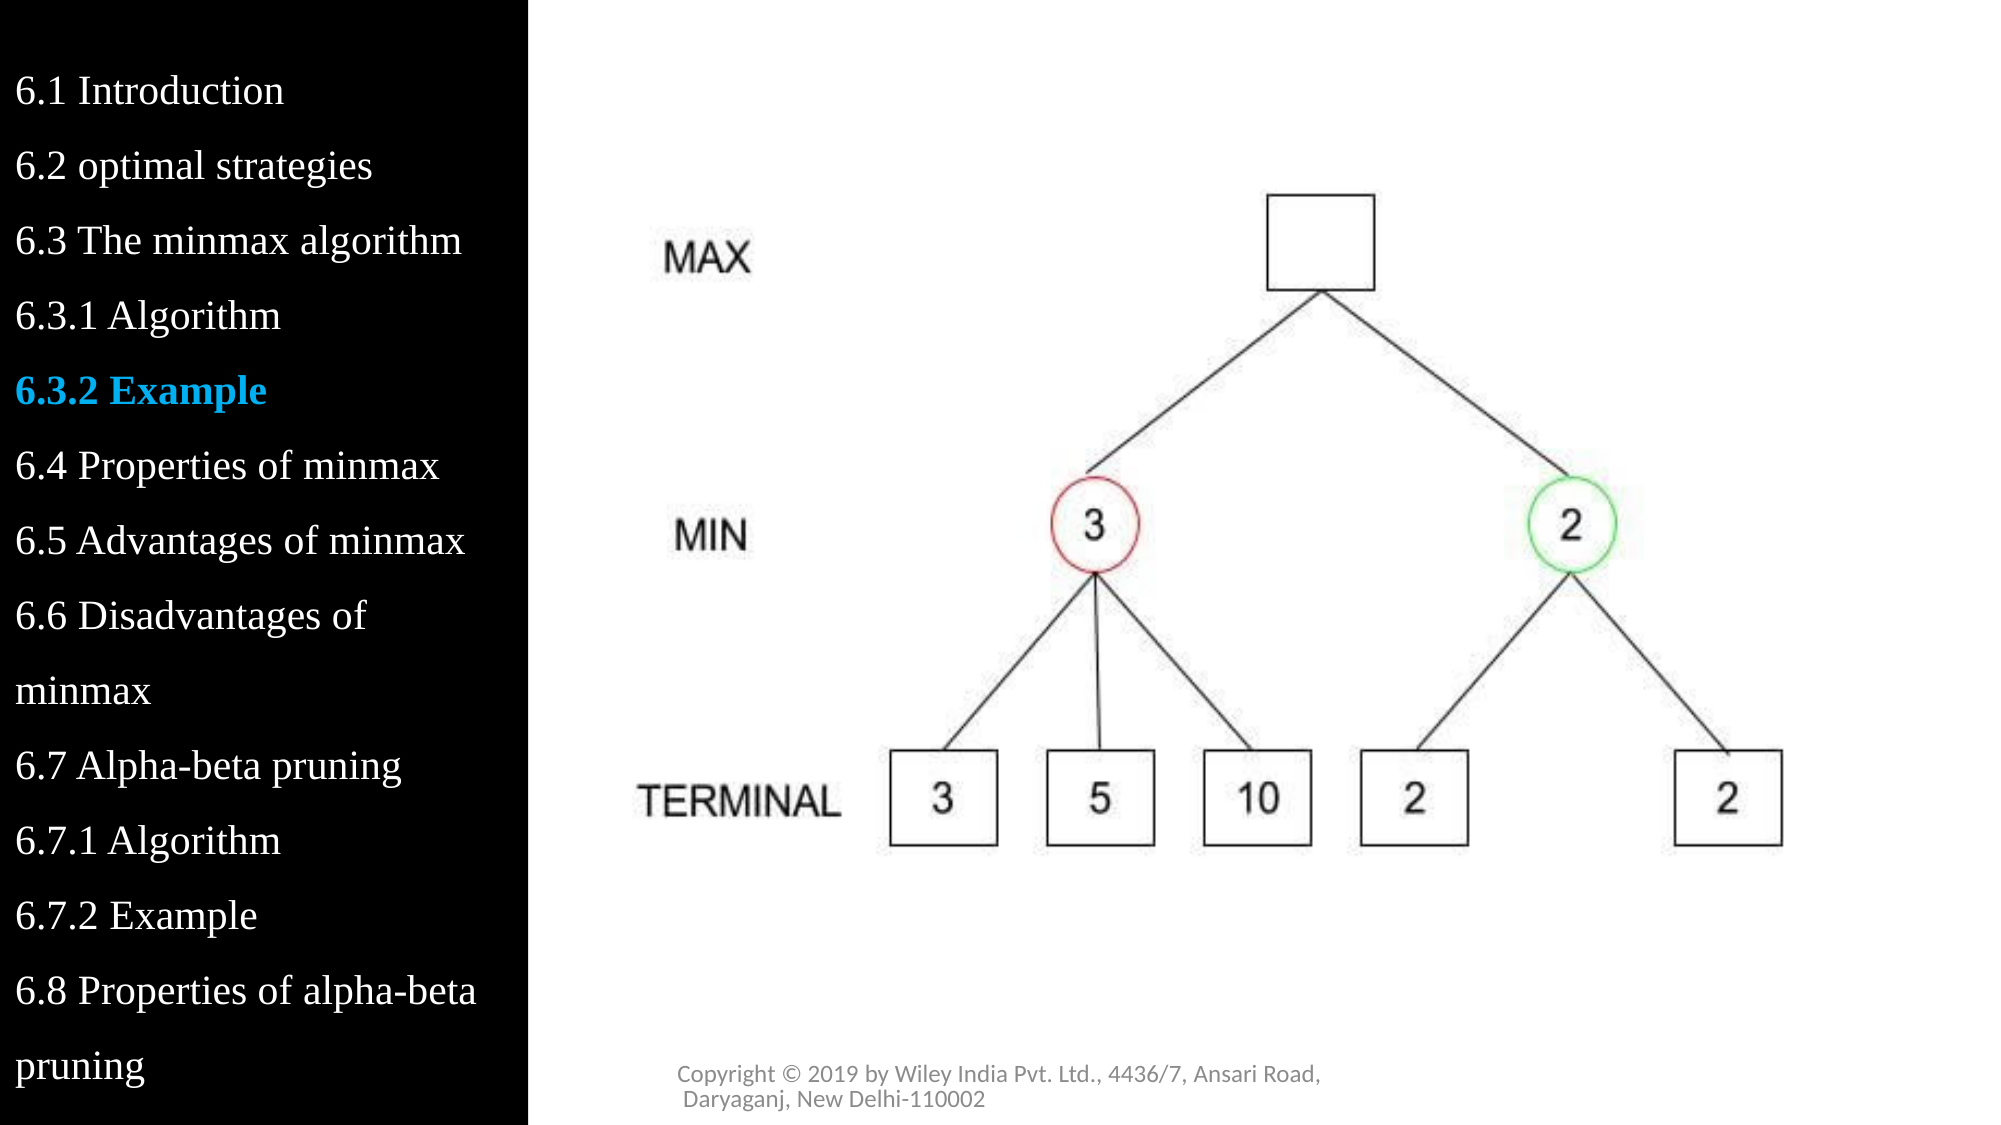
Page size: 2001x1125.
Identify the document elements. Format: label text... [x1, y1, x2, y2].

text_box 6.1 Introduction 6.2 optimal strategies 6.3 The minmax algorithm 6.3.1 Algorithm 6.3.2 Example 6.4 Properties of minmax 6.5 Advantages of minmax 6.6 Disadvantages of minmax 6.7 Alpha-beta pruning 6.7.1 Algorithm 6.7.2 Example 6.8 Properties of alpha-beta pruning [0, 0, 529, 1125]
picture [598, 116, 1899, 905]
footer Copyright © 2019 by Wiley India Pvt. Ltd., 4436/7, Ansari Road, Daryaganj, New Delhi-110002 [662, 1042, 1338, 1103]
